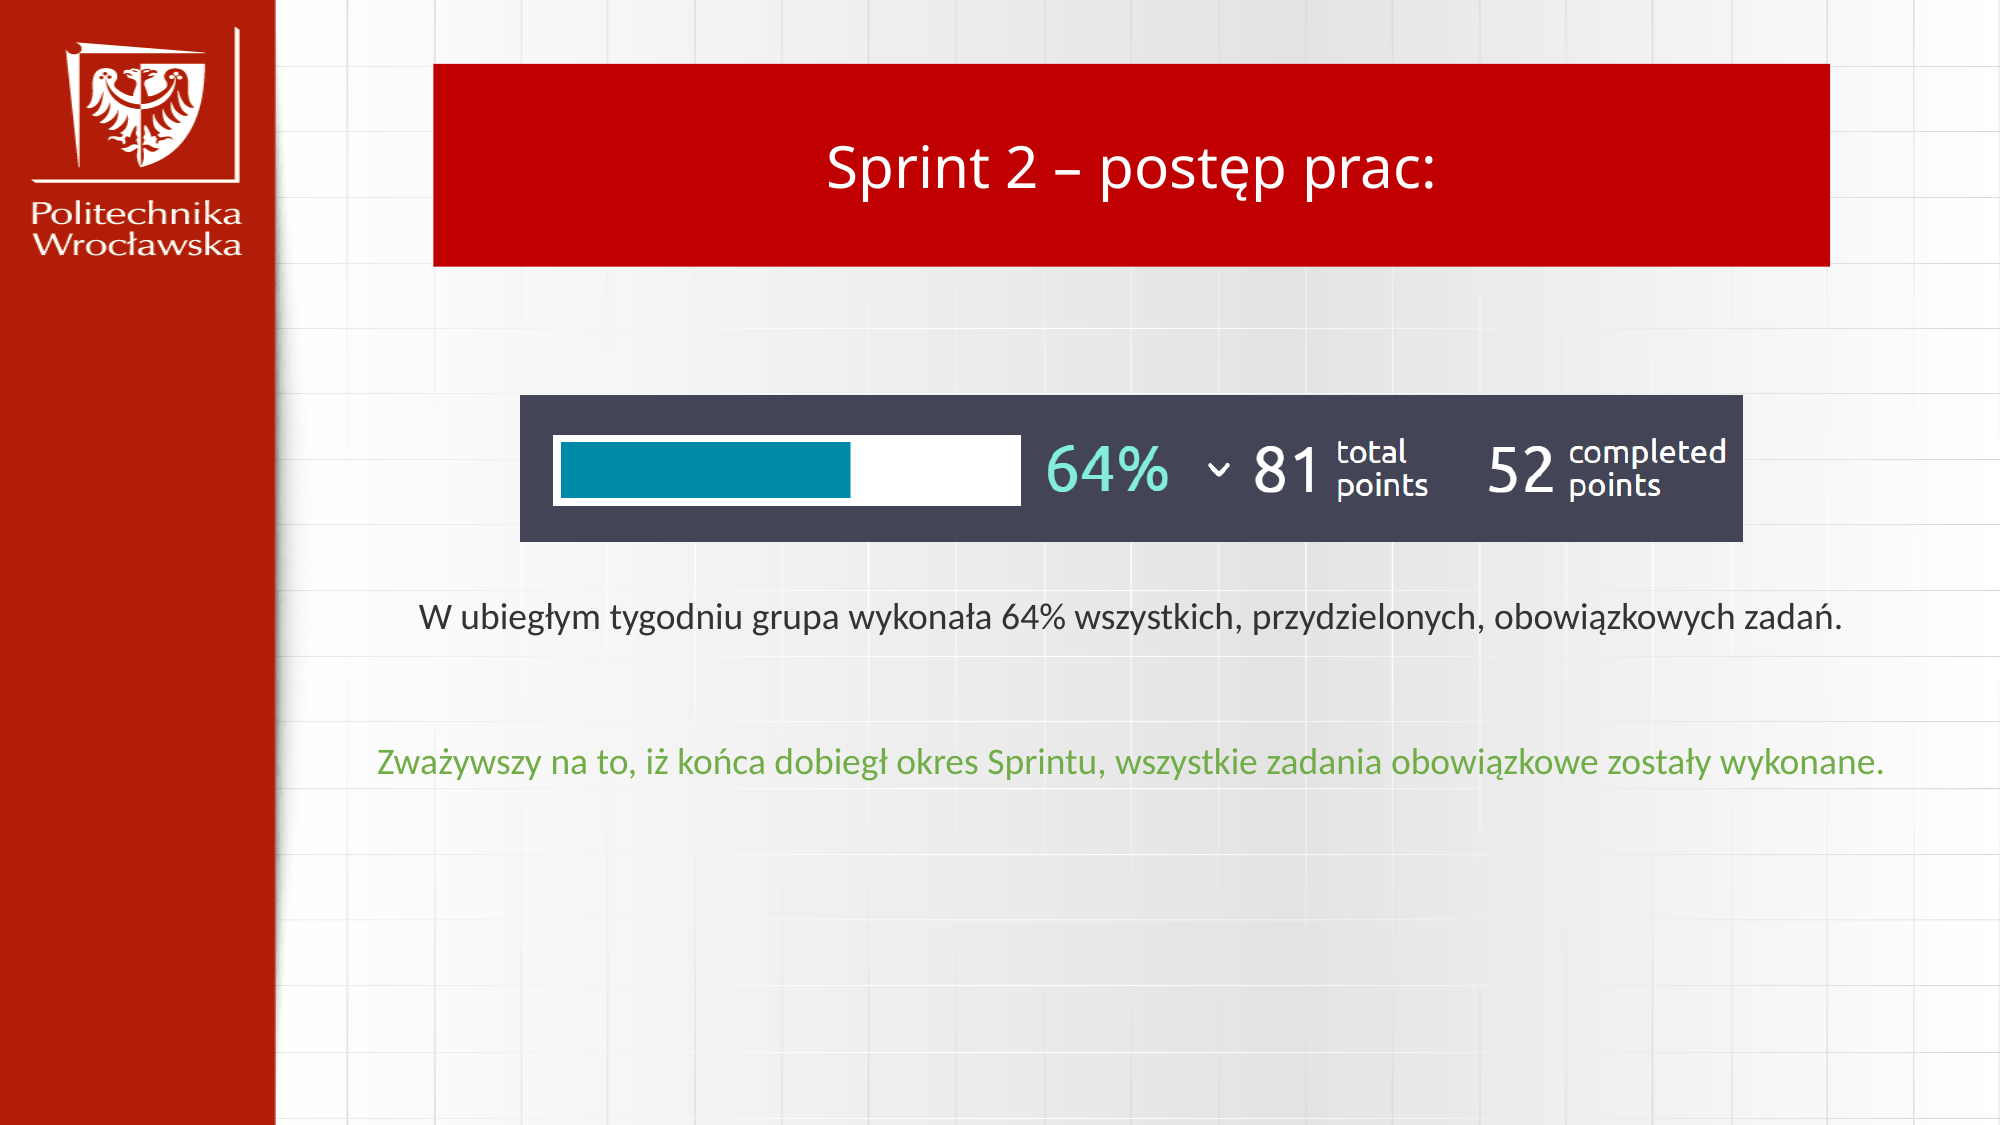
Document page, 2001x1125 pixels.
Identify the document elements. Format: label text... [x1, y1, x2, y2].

list Sprint 2 – postęp prac: [433, 63, 1831, 267]
text_box W ubiegłym tygodniu grupa wykonała 64% wszystkich, przydzielonych, obowiązkowych zadań. [346, 562, 1918, 645]
text_box Zważywszy na to, iż końca dobiegł okres Sprintu, wszystkie zadania obowiązkowe zostały wykonane. [346, 729, 1918, 789]
picture [0, 0, 2000, 1125]
